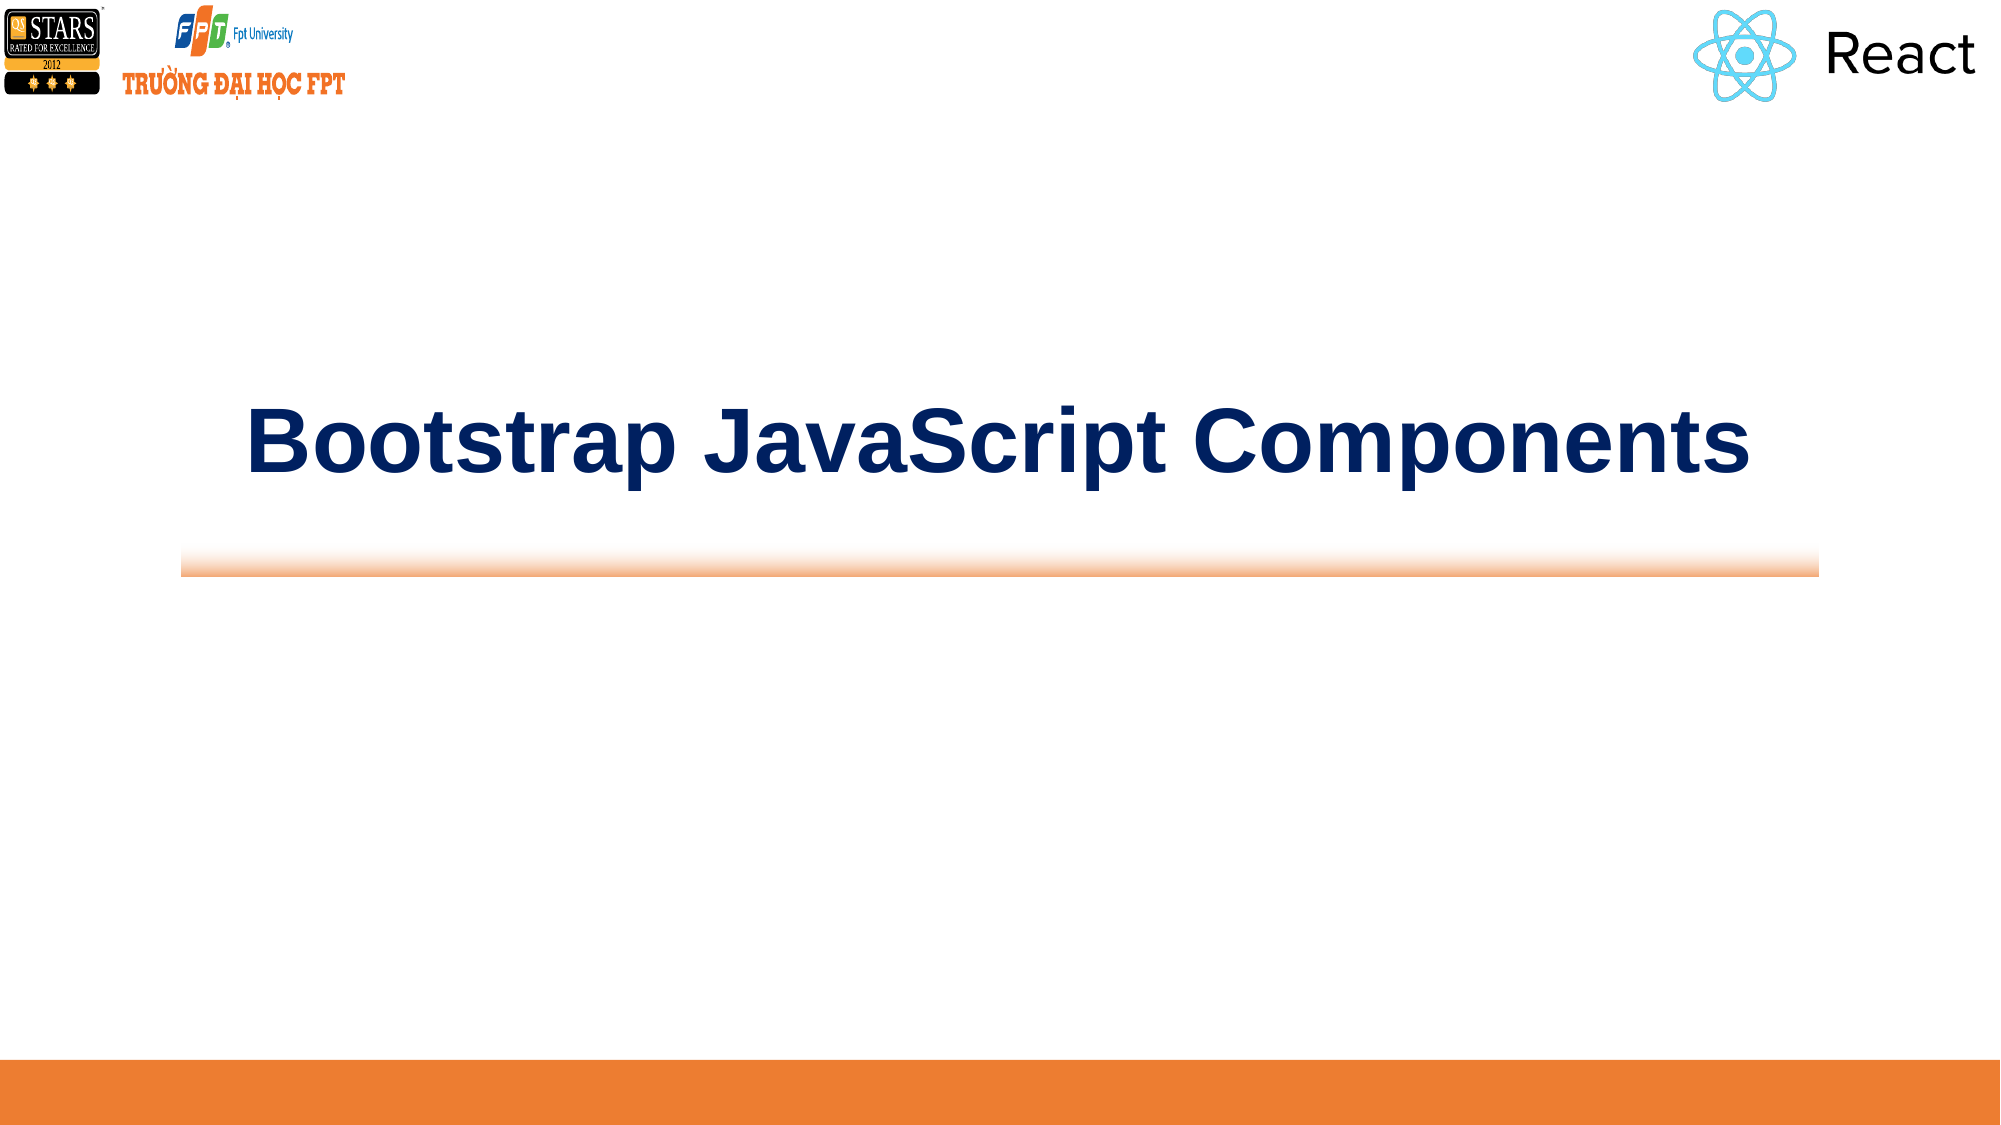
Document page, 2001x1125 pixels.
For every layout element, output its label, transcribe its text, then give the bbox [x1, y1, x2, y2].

title Bootstrap JavaScript Components [181, 304, 1819, 577]
picture [1679, 8, 2001, 103]
